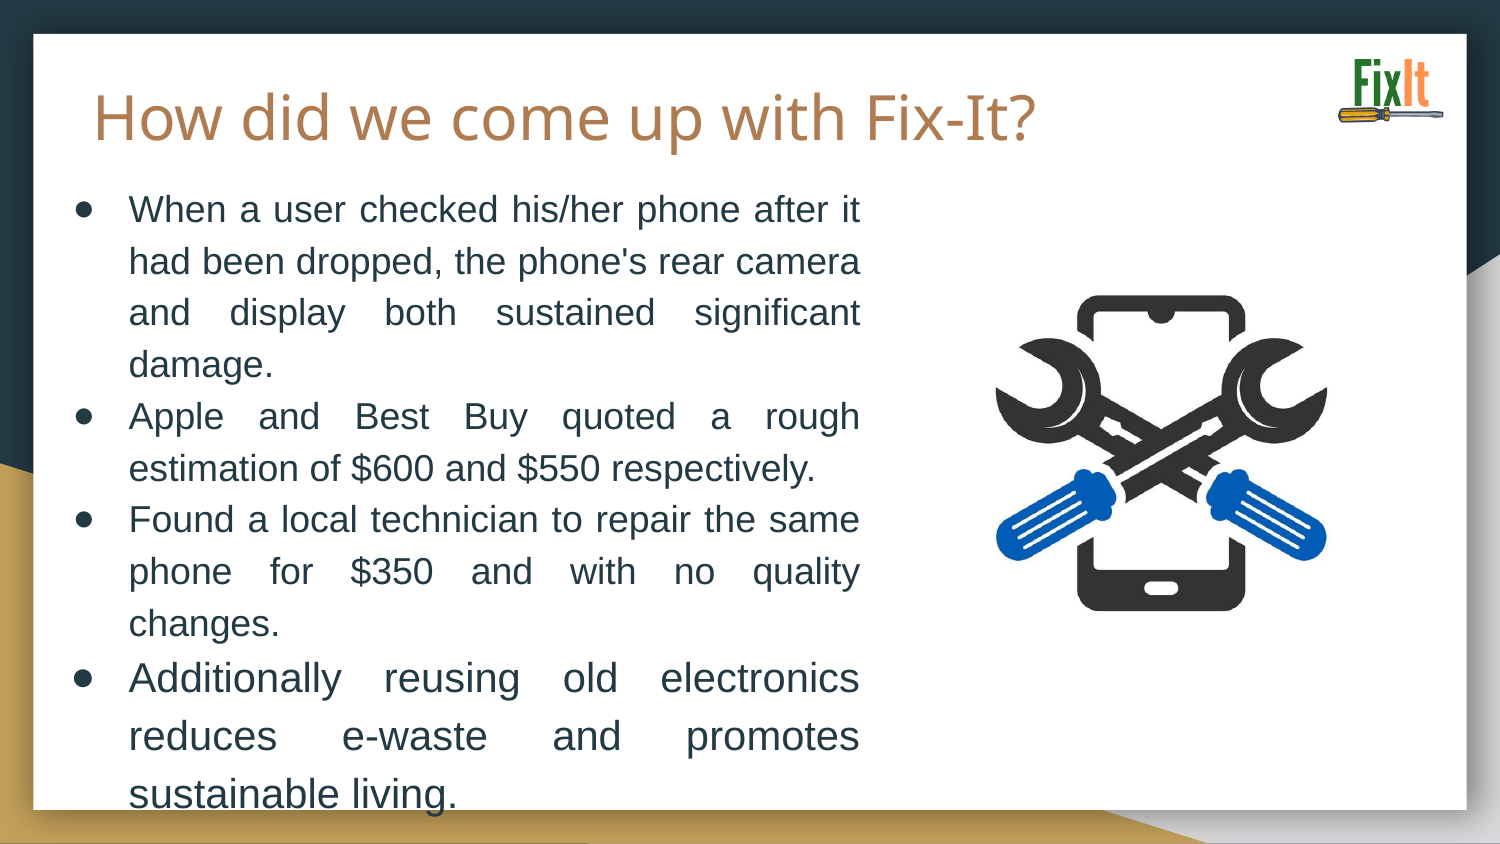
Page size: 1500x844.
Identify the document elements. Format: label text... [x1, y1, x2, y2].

list When a user checked his/her phone after it had been dropped, the phone's rear camera and display both sustained significant damage. Apple and Best Buy quoted a rough estimation of $600 and $550 respectively. Found a local technician to repair the same phone for $350 and with no quality changes. Additionally reusing old electronics reduces e-waste and promotes sustainable living. [38, 163, 876, 815]
picture [1319, 39, 1456, 134]
picture [689, 152, 1434, 726]
title How did we come up with Fix-It? [77, 62, 1309, 178]
